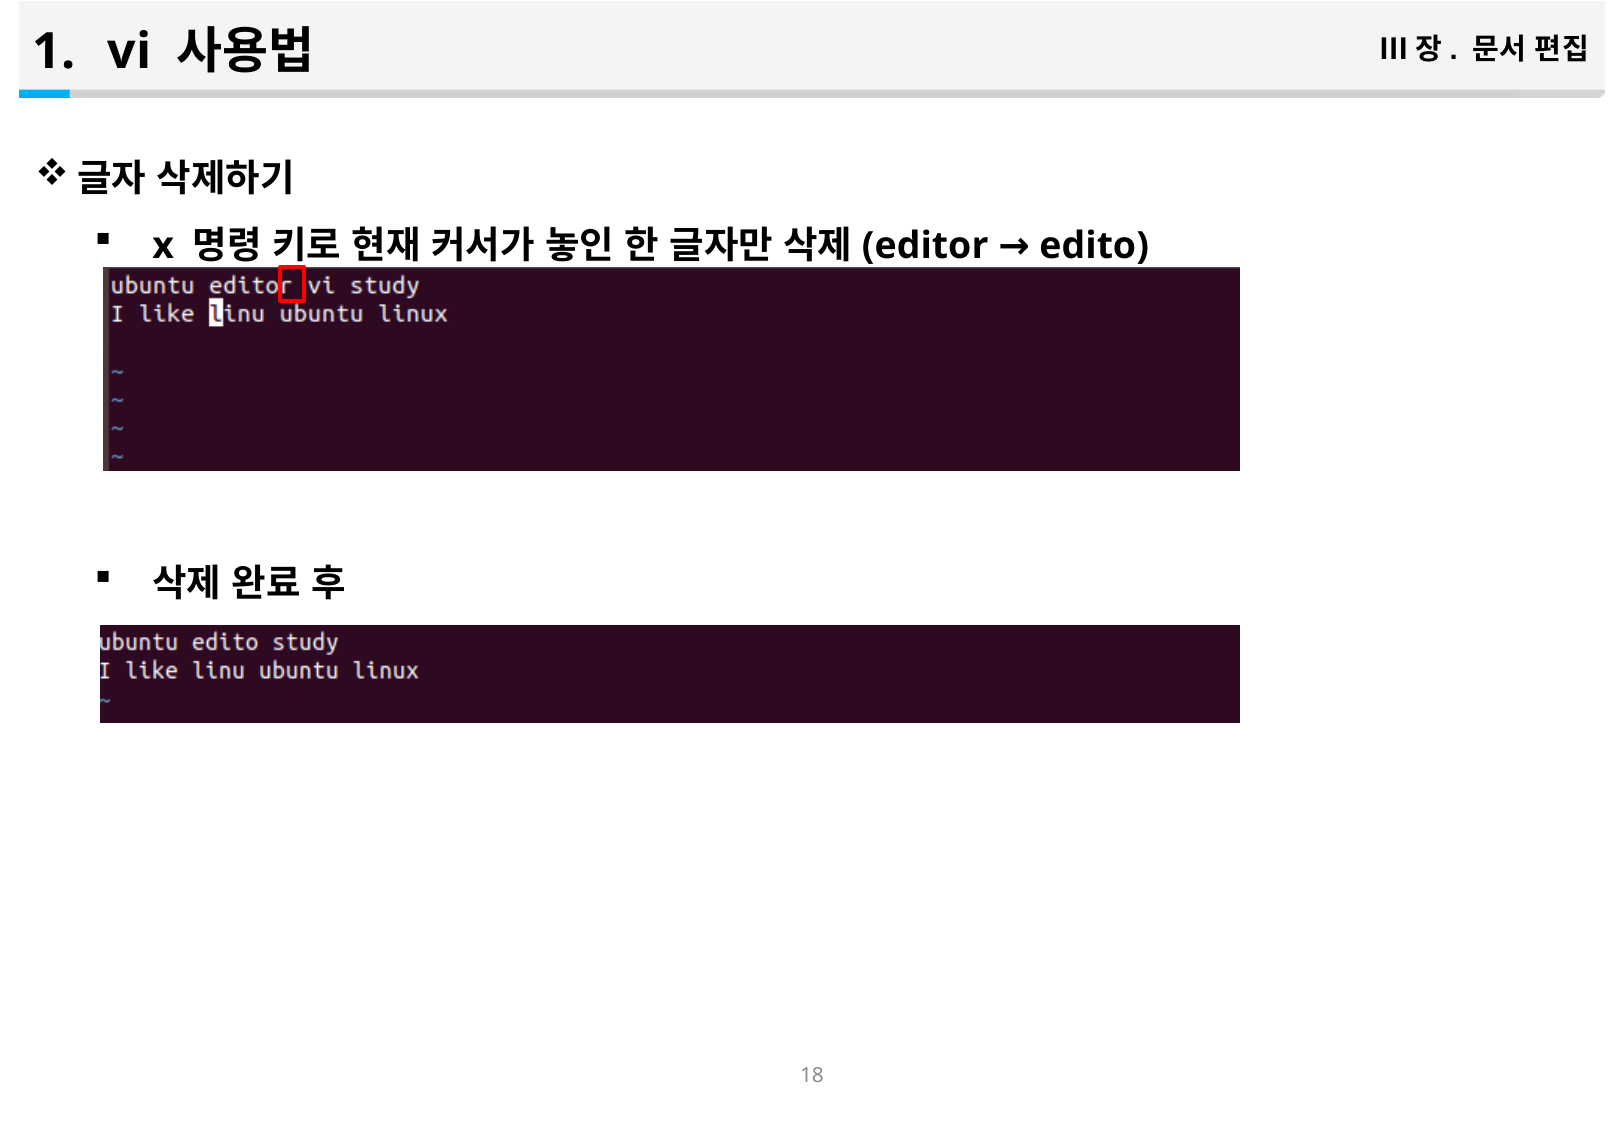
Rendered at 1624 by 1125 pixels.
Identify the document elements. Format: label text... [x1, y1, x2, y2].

text_box Ⅲ장. 문서 편집 [1364, 22, 1604, 73]
picture [99, 624, 1240, 723]
picture [102, 266, 1240, 471]
picture [19, 1, 1605, 98]
slide_number 17 [622, 1045, 1002, 1106]
text_box 글자 삭제하기 x 명령 키로 현재 커서가 놓인 한 글자만 삭제(editor → edito) 삭제 완료 후 [20, 124, 1602, 882]
list vi 사용법 [17, 11, 1167, 85]
